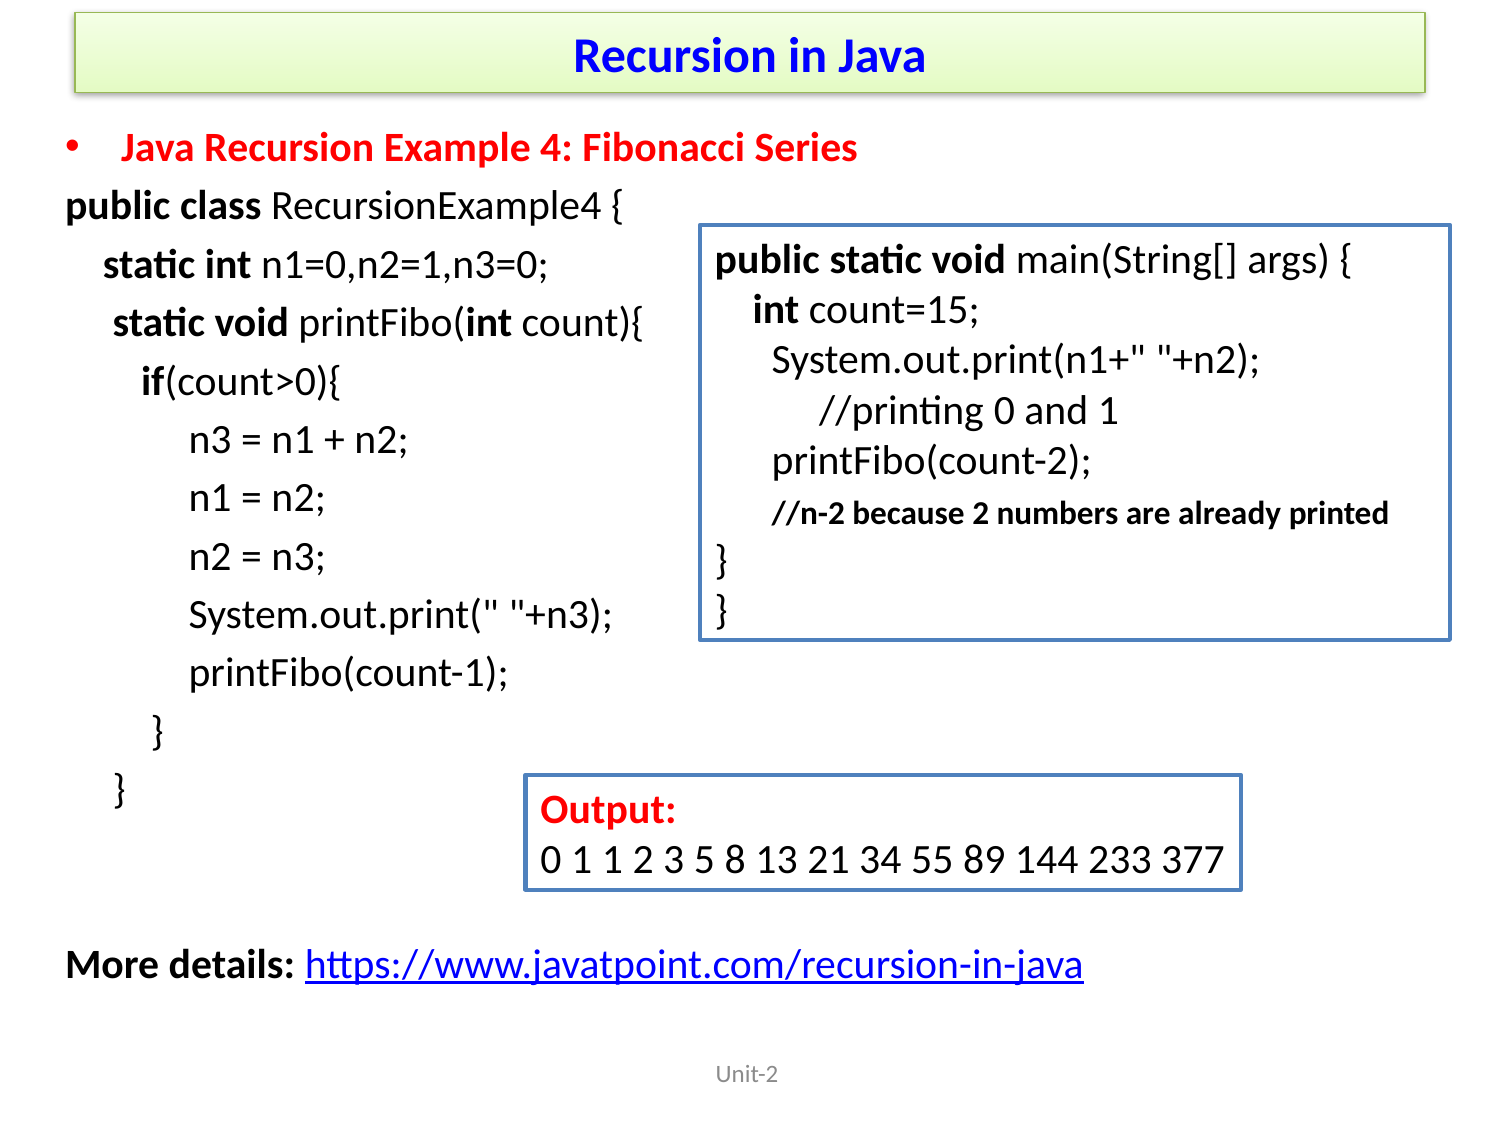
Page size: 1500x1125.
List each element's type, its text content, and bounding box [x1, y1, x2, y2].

footer Unit-2 [512, 1042, 988, 1103]
title Recursion in Java [74, 12, 1426, 93]
text_box public static void main(String[] args) { int count=15; System.out.print(n1+" "+n2); //printing 0 and 1 printFibo(count-2); //n-2 because 2 numbers are already printed } } [698, 223, 1452, 642]
list Java Recursion Example 4: Fibonacci Series public class RecursionExample4 { static int n1=0,n2=1,n3=0; static void printFibo(int count){ if(count>0){ n3 = n1 + n2; n1 = n2; n2 = n3; System.out.print(" "+n3); printFibo(count-1); } } More details: https://www.javatpoint.com/recursion-in-java [50, 112, 1438, 1038]
text_box Output: 0 1 1 2 3 5 8 13 21 34 55 89 144 233 377 [523, 773, 1243, 892]
